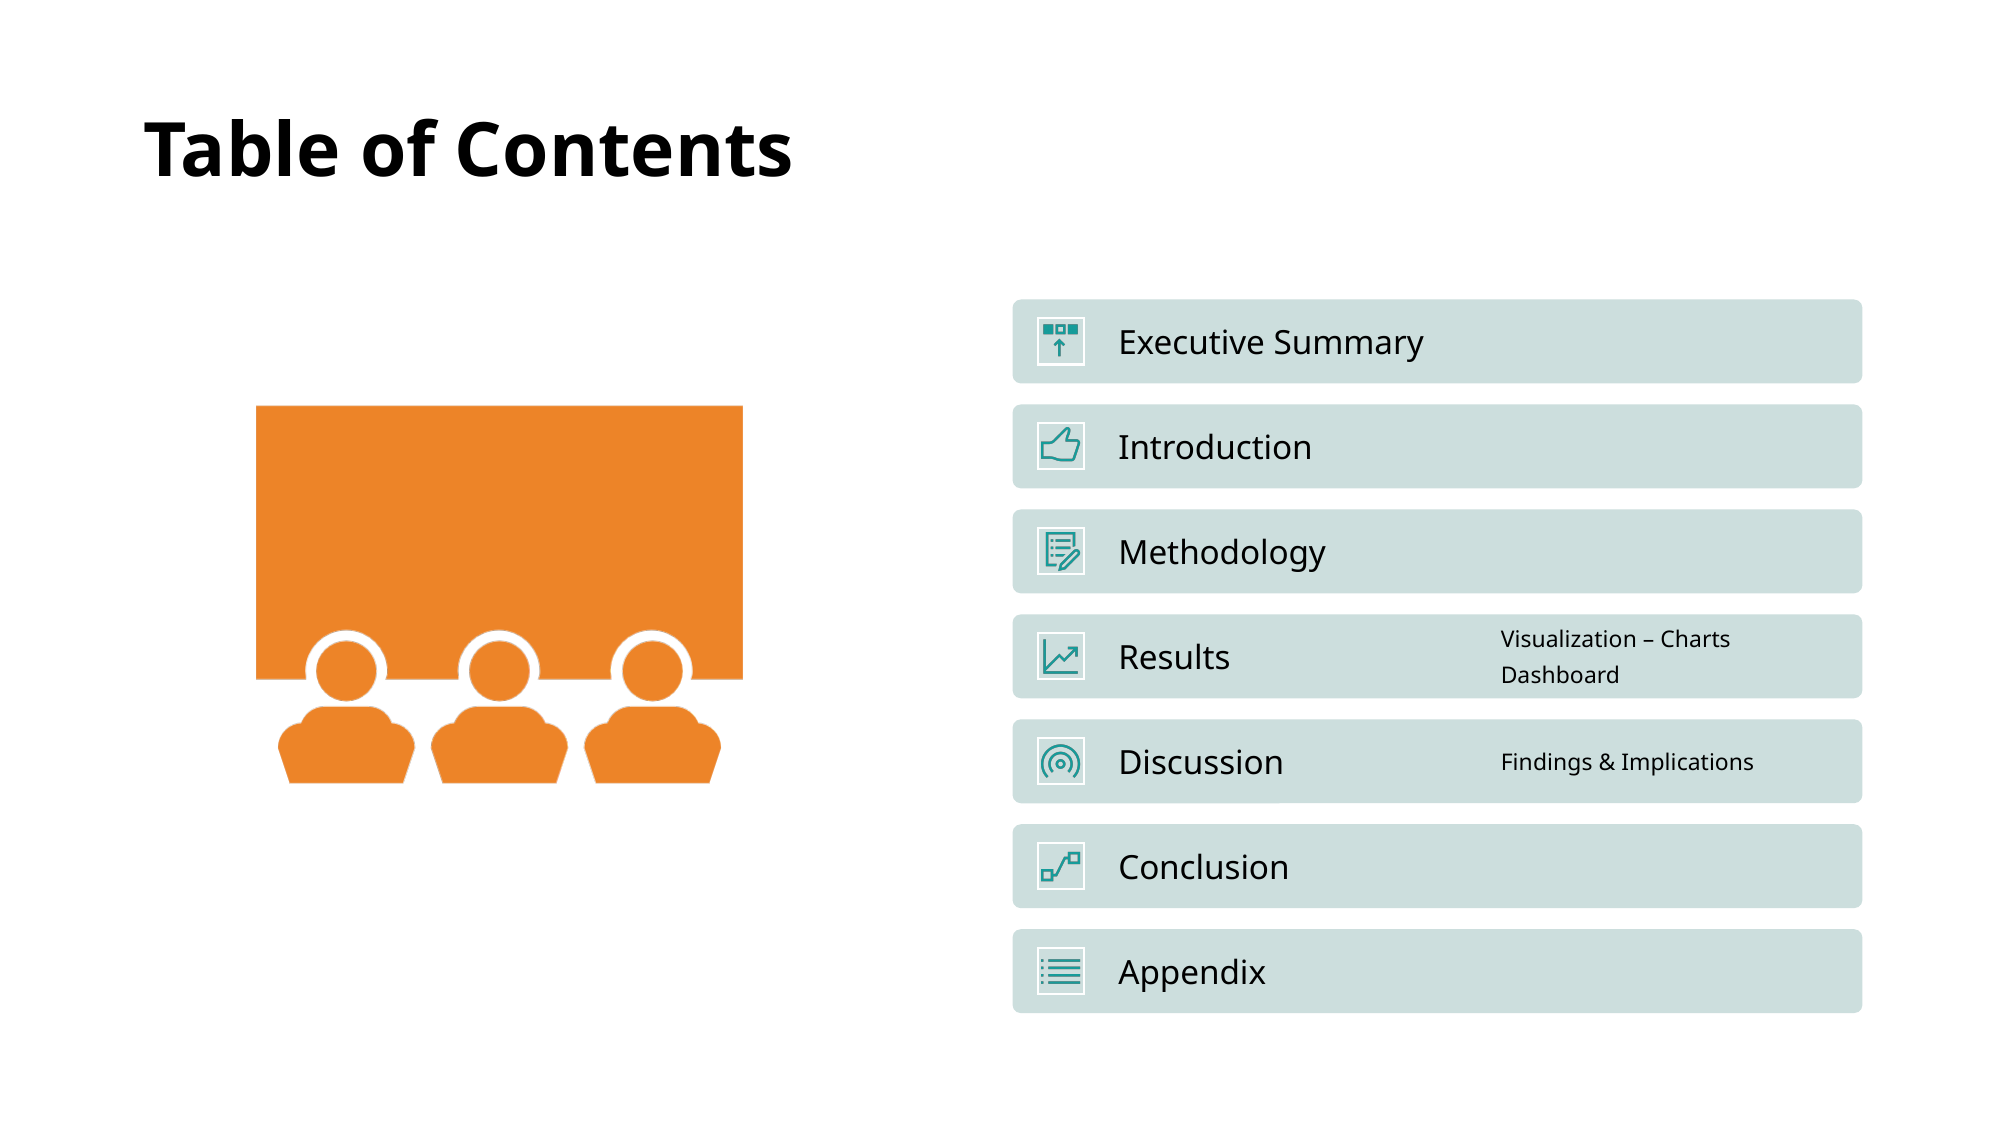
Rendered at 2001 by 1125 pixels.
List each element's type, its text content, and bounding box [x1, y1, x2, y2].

picture [237, 332, 762, 857]
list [1012, 299, 1863, 1014]
title Table of Contents [128, 43, 1524, 261]
